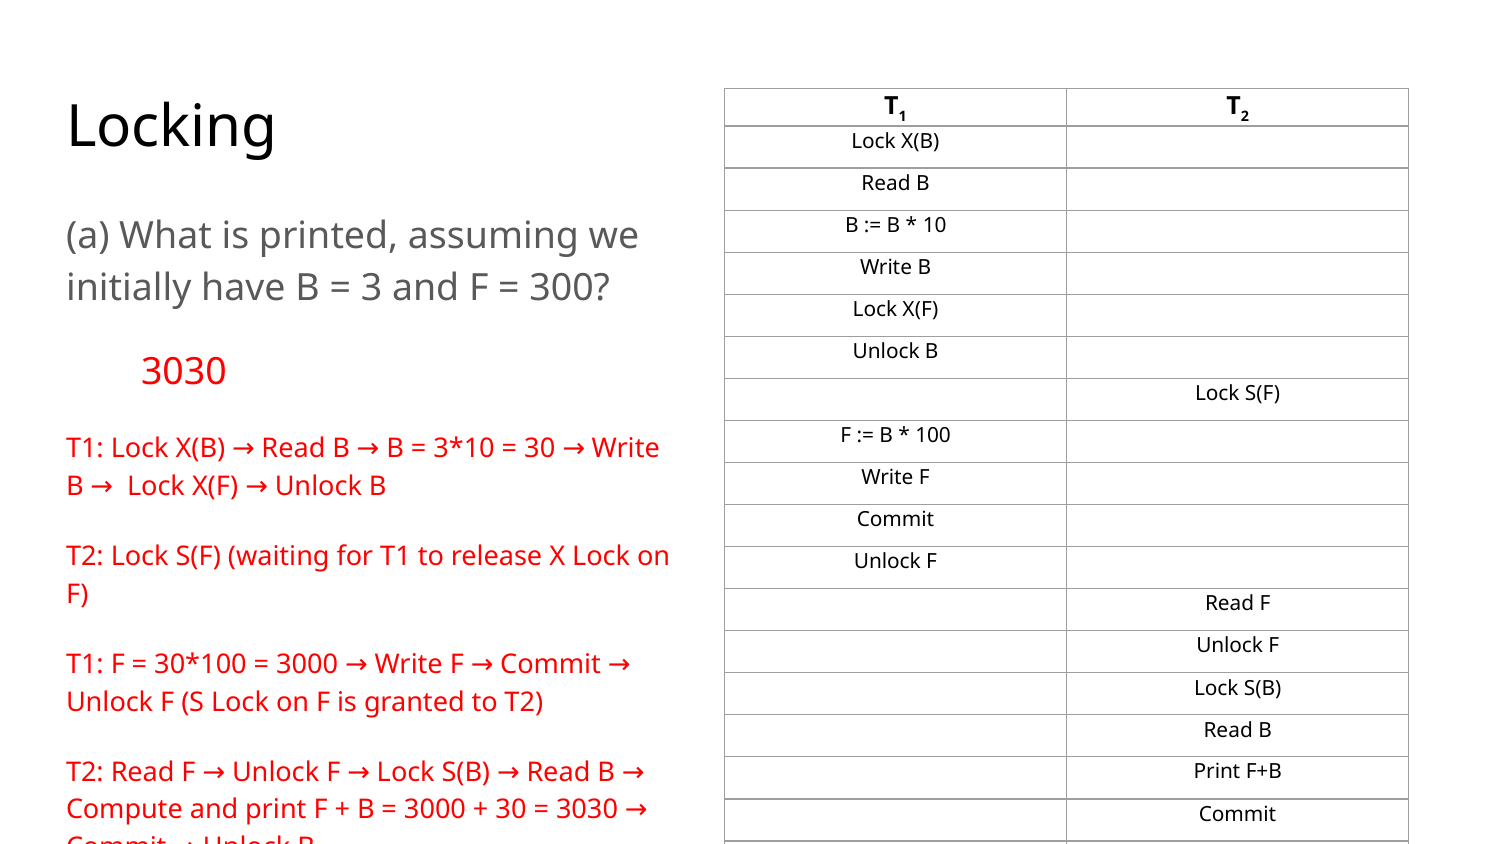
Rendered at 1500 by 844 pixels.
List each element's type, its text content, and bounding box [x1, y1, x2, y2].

table_cell Unlock F [1067, 631, 1408, 672]
table_cell [1067, 295, 1408, 336]
table_cell [725, 800, 1066, 840]
table_header T1 [725, 89, 1066, 125]
table_cell [725, 715, 1066, 756]
table_cell [1067, 337, 1408, 378]
table_cell [725, 673, 1066, 714]
table_cell Read B [725, 169, 1066, 210]
title Locking [51, 72, 1449, 167]
table_cell Print F+B [1067, 757, 1408, 798]
table_cell [1067, 253, 1408, 294]
table_cell [725, 757, 1066, 798]
table_header T2 [1067, 89, 1408, 125]
table_cell [1067, 505, 1408, 546]
table_cell Lock X(B) [725, 127, 1066, 167]
table_cell [1067, 463, 1408, 504]
table_cell [1067, 421, 1408, 462]
table_cell Lock S(F) [1067, 379, 1408, 420]
table_cell [1067, 169, 1408, 210]
table_cell [725, 379, 1066, 420]
table_cell Unlock F [725, 547, 1066, 588]
table_cell [1067, 211, 1408, 252]
table_cell F := B * 100 [725, 421, 1066, 462]
table_cell Write F [725, 463, 1066, 504]
table_cell [725, 589, 1066, 630]
table_cell Read B [1067, 715, 1408, 756]
table_cell Commit [1067, 800, 1408, 840]
table_cell Write B [725, 253, 1066, 294]
table_cell Lock S(B) [1067, 673, 1408, 714]
table_cell Unlock B [725, 337, 1066, 378]
table_cell [1067, 127, 1408, 167]
table_cell Lock X(F) [725, 295, 1066, 336]
table_cell [1067, 547, 1408, 588]
list (a) What is printed, assuming we initially have B = 3 and F = 300? 3030 T1: Lock X(B) → Read B → B = 3*10 = 30 → Write B → Lock X(F) → Unlock B T2: Lock S(F) (waiting for T1 to release X Lock on F) T1: F = 30*100 = 3000 → Write F → Commit → Unlock F (S Lock on F is granted to T2) T2: Read F → Unlock F → Lock S(B) → Read B → Compute and print F + B = 3000 + 30 = 3030 → Commit → Unlock B [51, 189, 687, 750]
table_cell B := B * 10 [725, 211, 1066, 252]
table_cell Commit [725, 505, 1066, 546]
table_cell Read F [1067, 589, 1408, 630]
table_cell [725, 631, 1066, 672]
